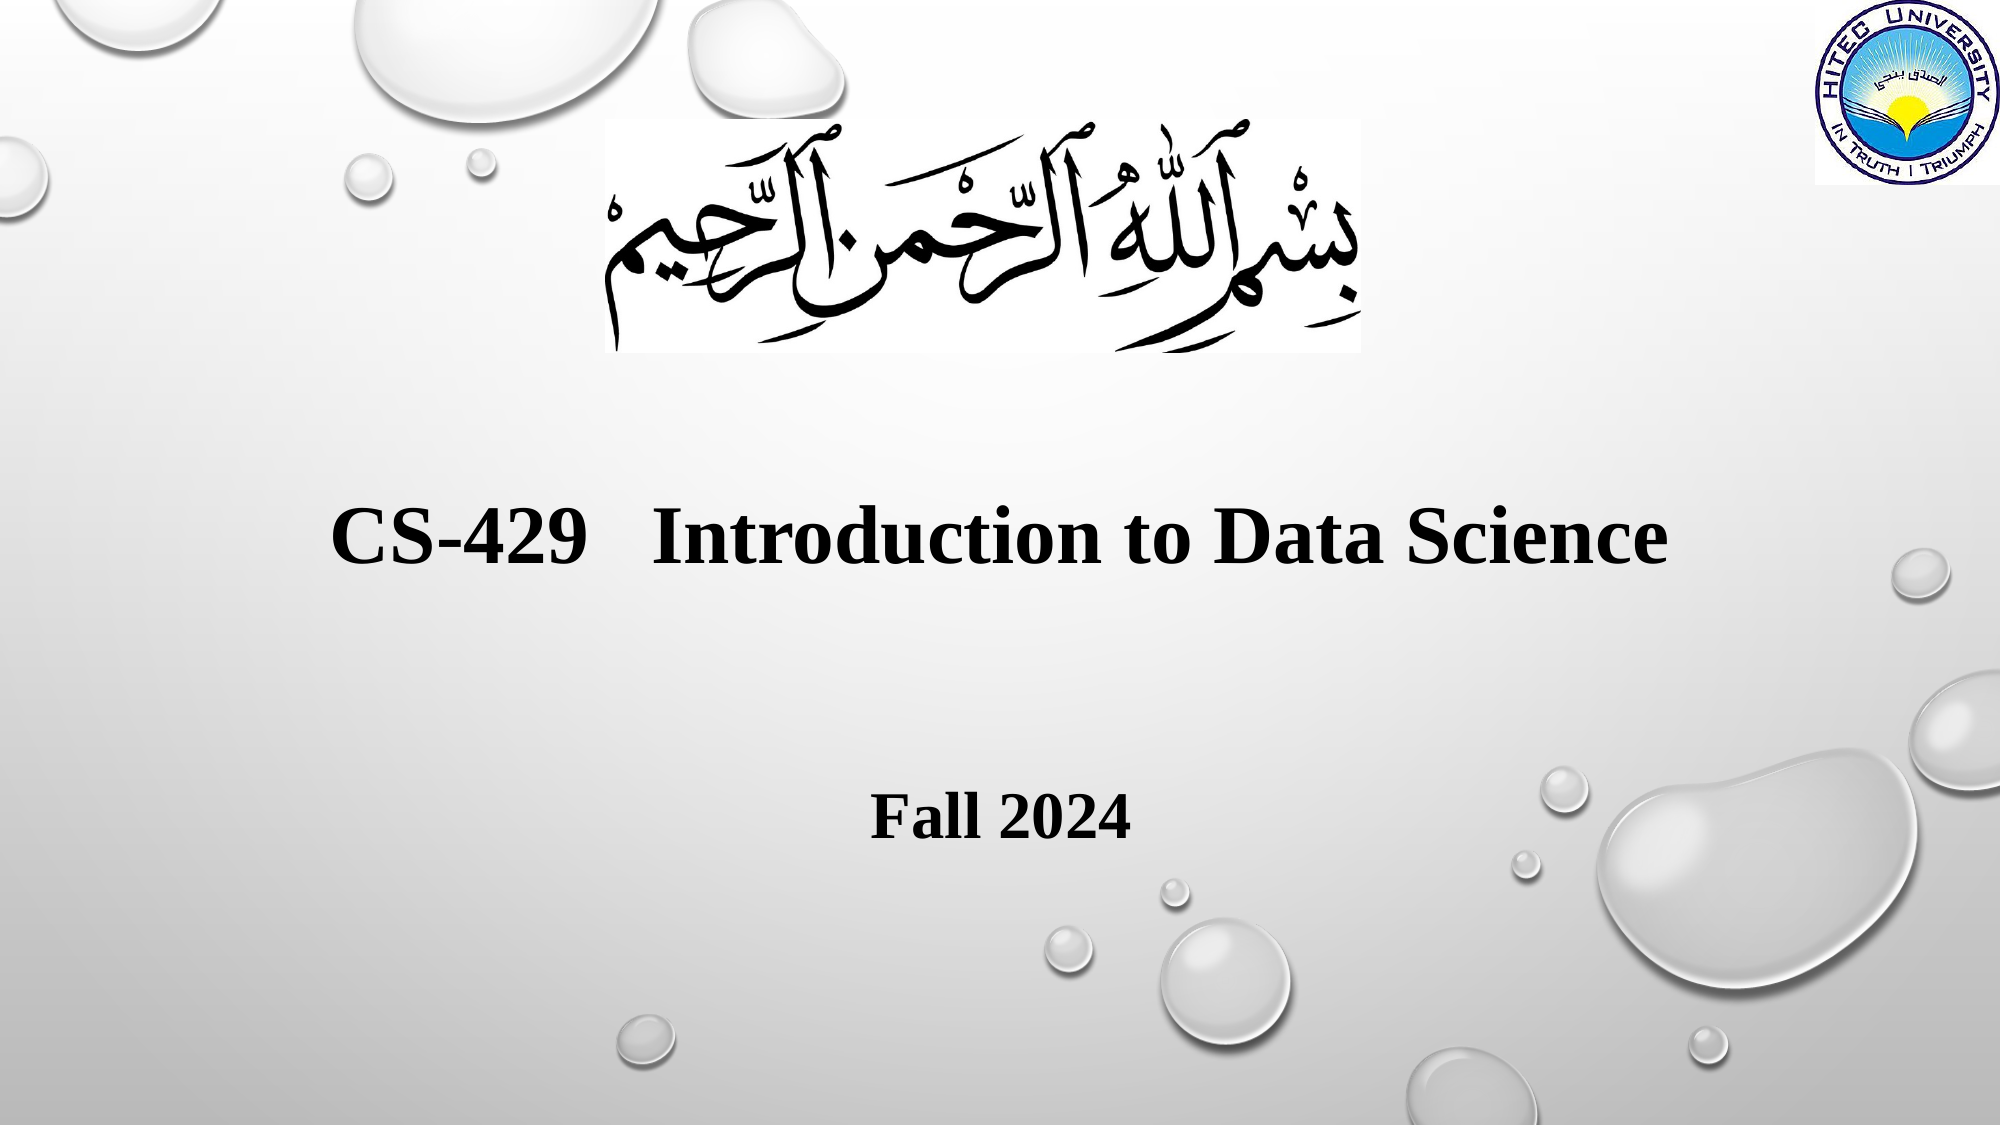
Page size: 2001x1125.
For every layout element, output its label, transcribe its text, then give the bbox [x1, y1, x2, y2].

text_box CS-429 Introduction to Data Science [0, 473, 2000, 589]
picture [0, 589, 2000, 1125]
picture [0, 0, 2000, 473]
text_box Fall 2024 [1, 764, 2000, 860]
